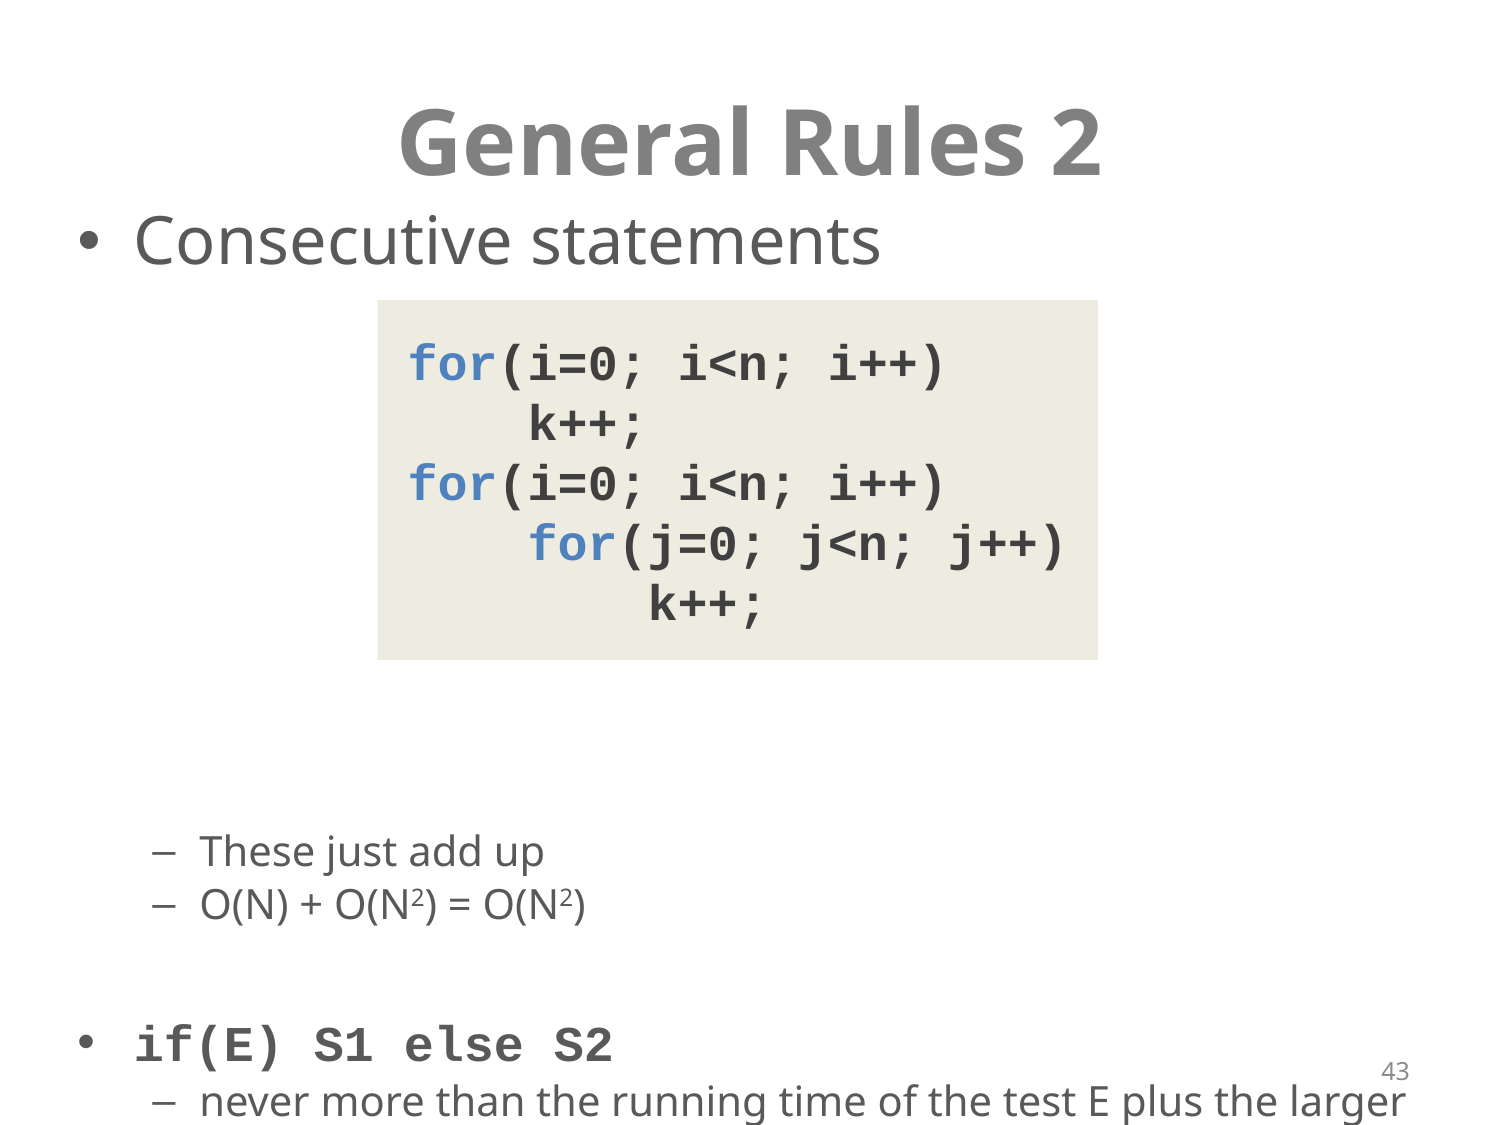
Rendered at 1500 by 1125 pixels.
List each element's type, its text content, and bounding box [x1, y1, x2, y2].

text_box for(i=0; i<n; i++) k++; for(i=0; i<n; i++) for(j=0; j<n; j++) k++; [377, 299, 1098, 660]
list Consecutive statements These just add up O(N) + O(N2) = O(N2) if(E) S1 else S2 never more than the running time of the test E plus the larger of the running times of S1 and S2. [62, 200, 1450, 1038]
title General Rules 2 [75, 45, 1425, 200]
slide_number 43 [1074, 1042, 1425, 1103]
